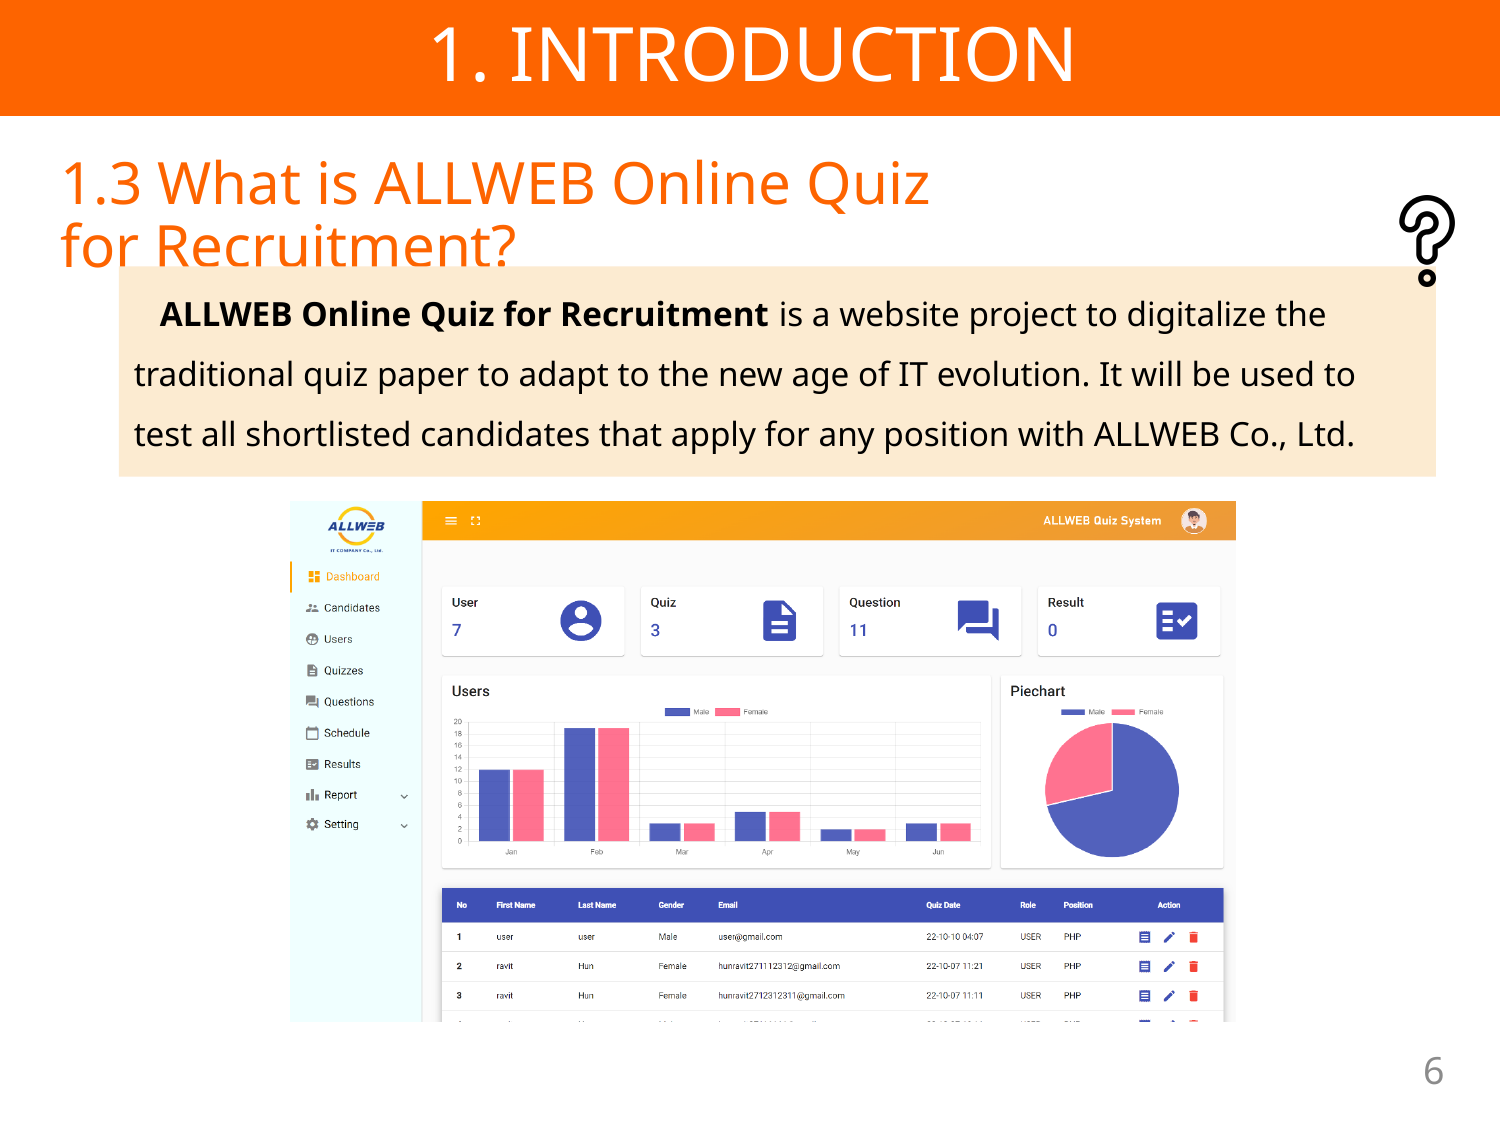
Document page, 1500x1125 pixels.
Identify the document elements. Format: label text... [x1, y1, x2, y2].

slide_number 6 [1059, 1042, 1460, 1103]
list 1. INTRODUCTION [45, 0, 1461, 115]
text_box ALLWEB Online Quiz for Recruitment is a website project to digitalize the traditional quiz paper to adapt to the new age of IT evolution. It will be used to test all shortlisted candidates that apply for any position with ALLWEB Co., Ltd. [118, 266, 1436, 477]
picture [290, 501, 1236, 1022]
picture [1380, 195, 1473, 287]
list 1.3 What is ALLWEB Online Quiz for Recruitment? [45, 147, 1035, 225]
